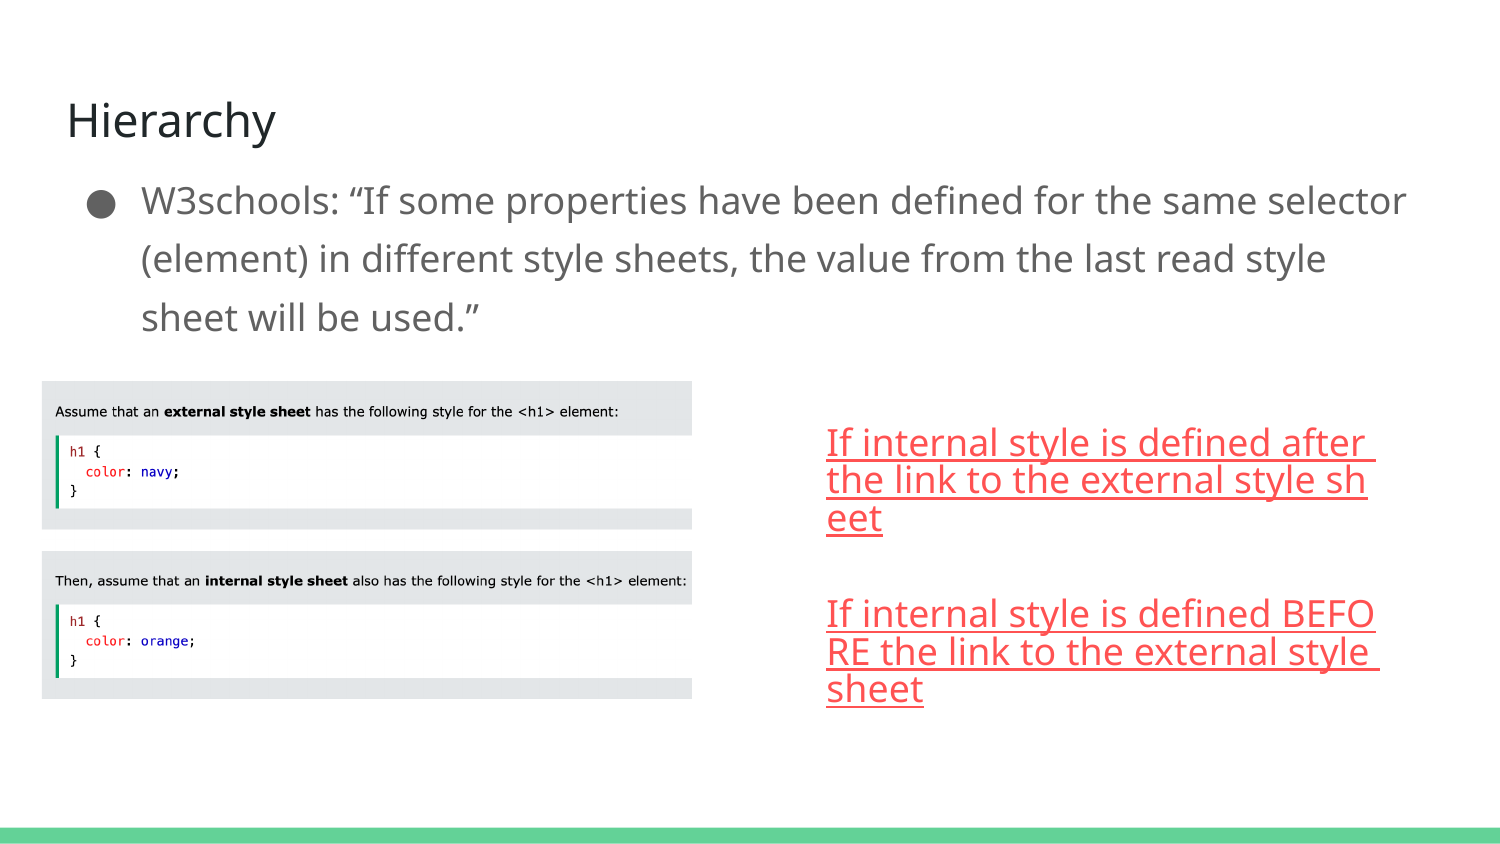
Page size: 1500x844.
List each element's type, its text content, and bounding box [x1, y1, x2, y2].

title Hierarchy [51, 72, 1449, 151]
text_box If internal style is defined after the link to the external style sheet If internal style is defined BEFORE the link to the external style sheet [811, 403, 1399, 652]
picture [41, 380, 693, 700]
list W3schools: “If some properties have been defined for the same selector (element) in different style sheets, the value from the last read style sheet will be used.” [51, 151, 1449, 712]
